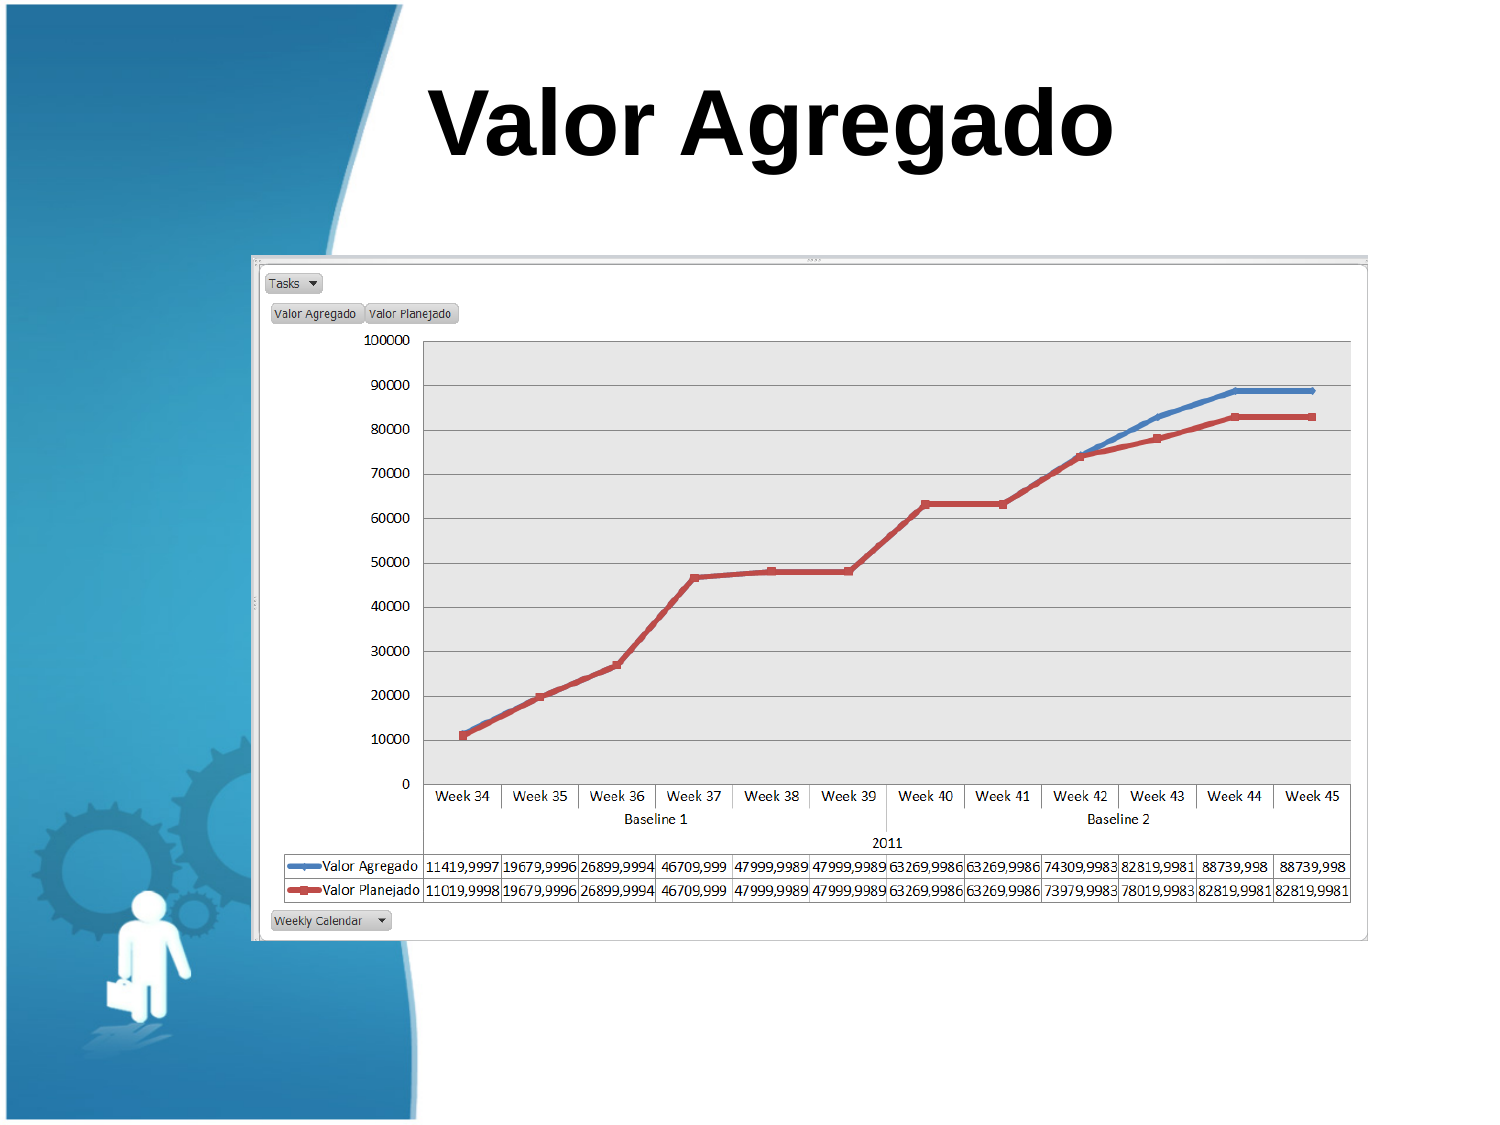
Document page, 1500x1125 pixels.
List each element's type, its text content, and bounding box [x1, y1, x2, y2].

text_box Valor Agregado [412, 54, 1157, 182]
picture [0, 0, 1500, 1125]
